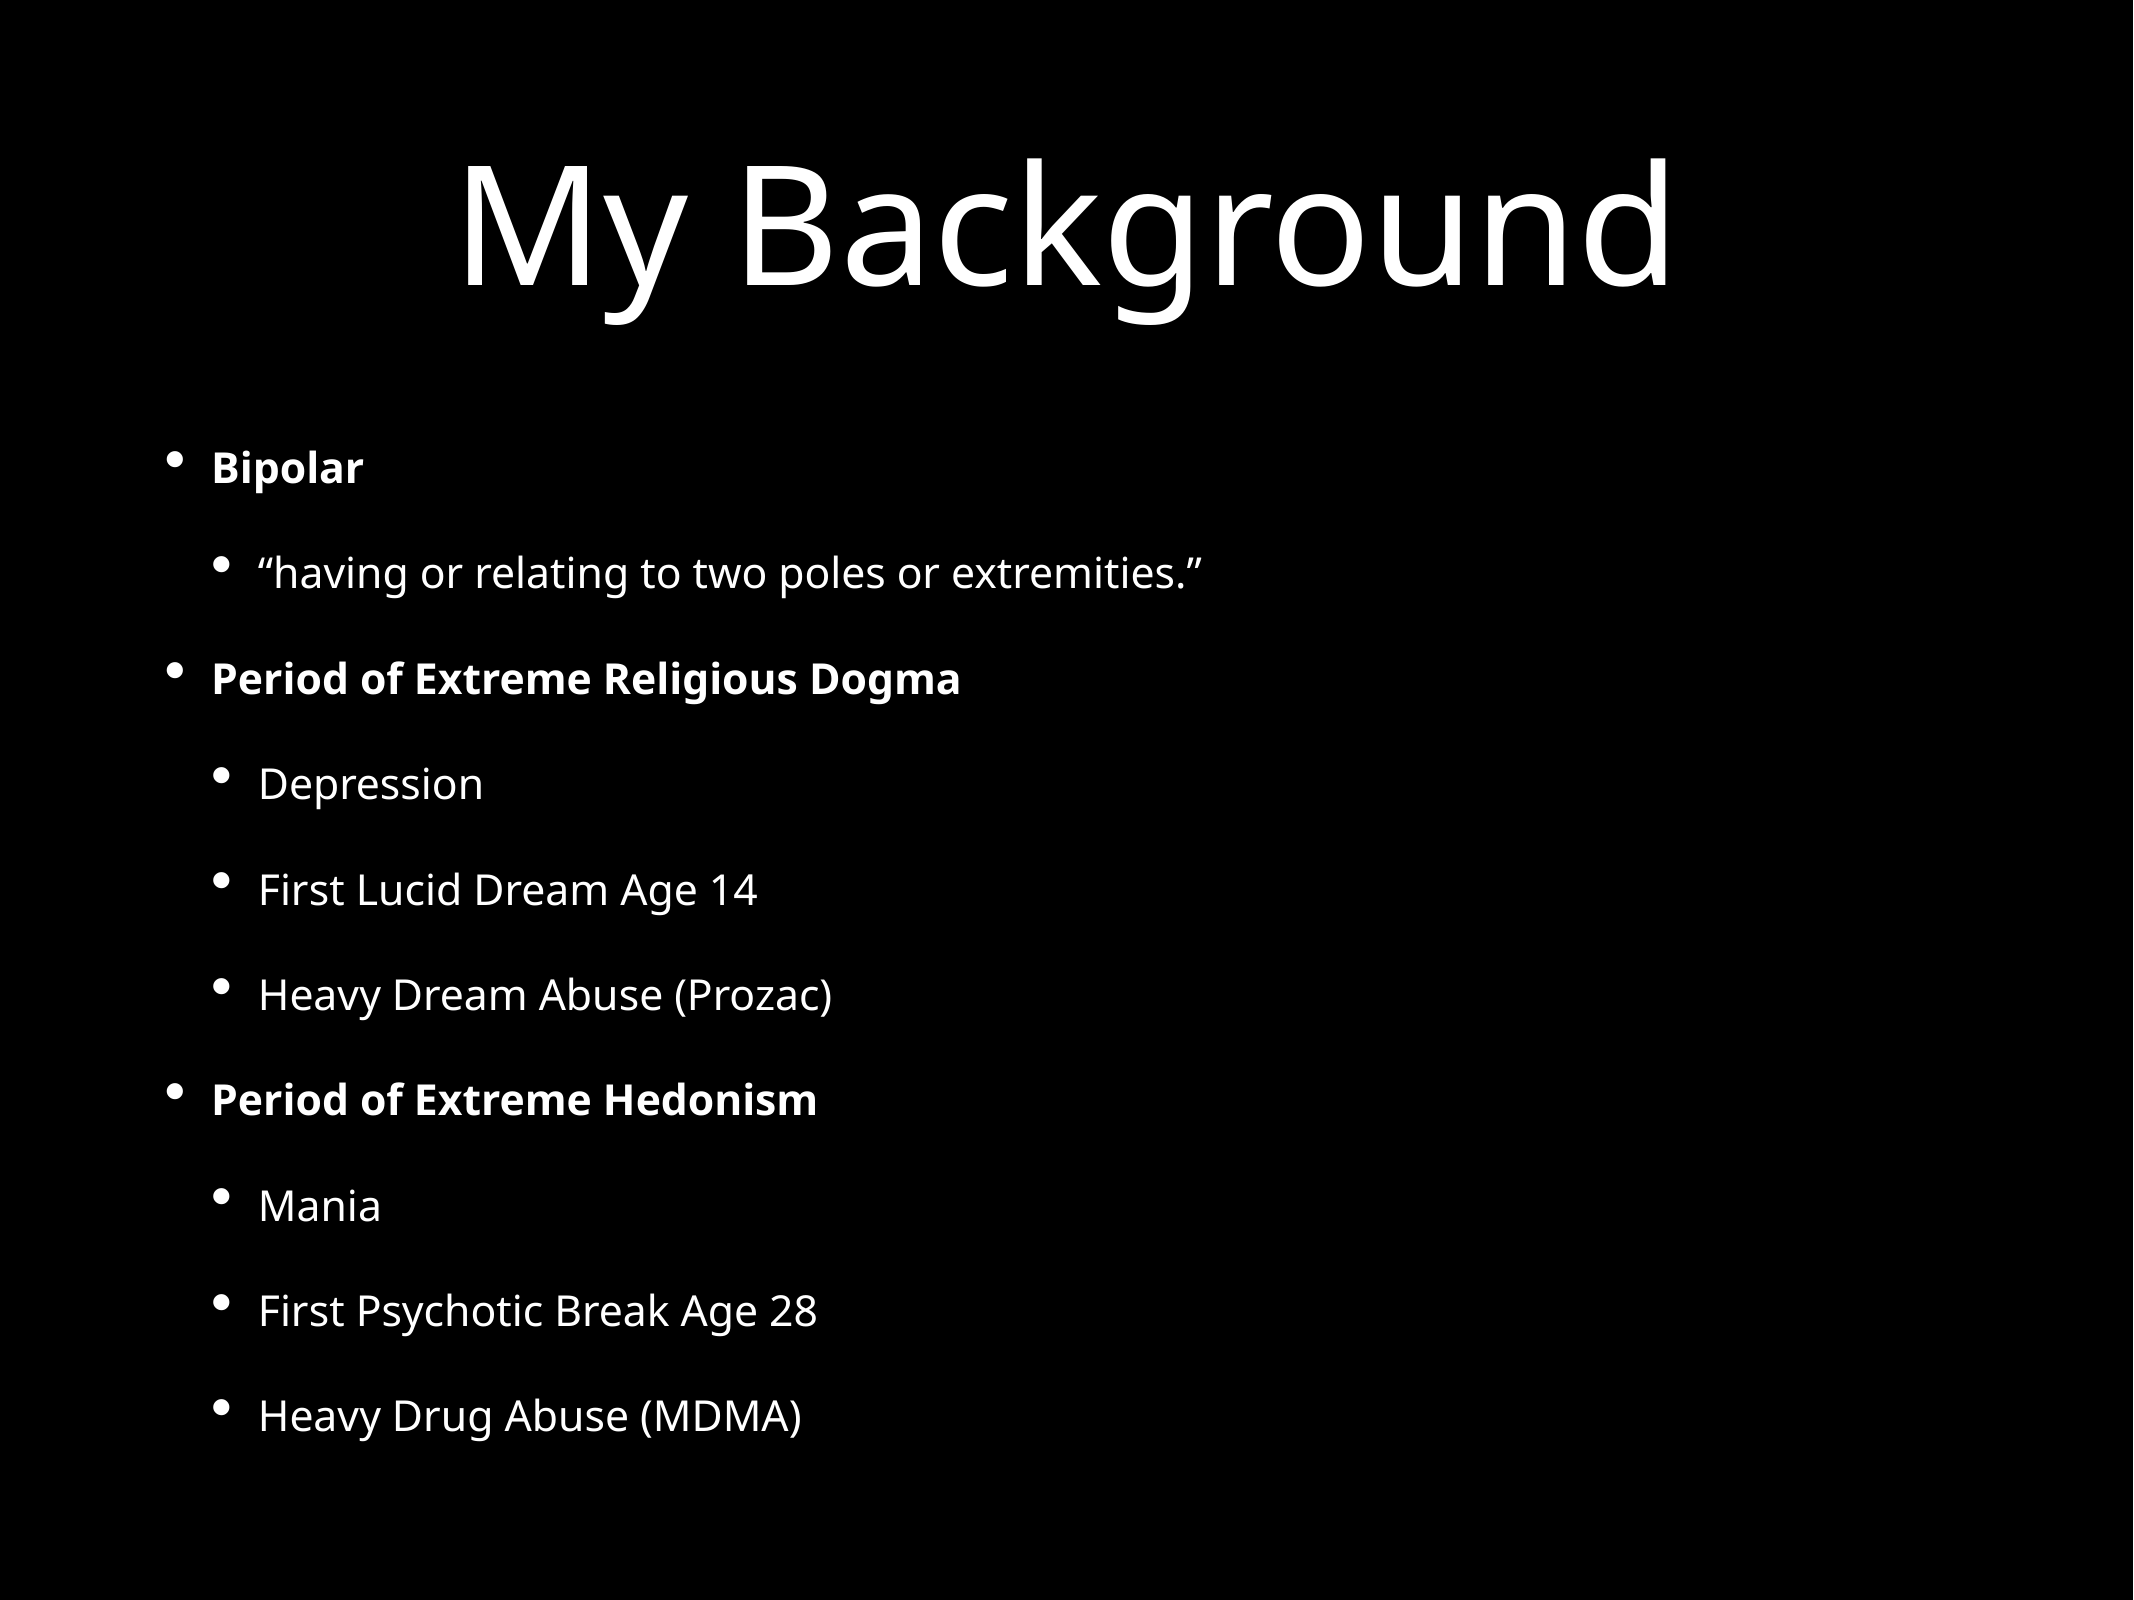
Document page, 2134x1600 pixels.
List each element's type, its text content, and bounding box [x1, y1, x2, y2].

title My Background [155, 41, 1978, 397]
list Bipolar “having or relating to two poles or extremities.” Period of Extreme Religious Dogma Depression First Lucid Dream Age 14 Heavy Dream Abuse (Prozac) Period of Extreme Hedonism Mania First Psychotic Break Age 28 Heavy Drug Abuse (MDMA) [155, 424, 1978, 1457]
